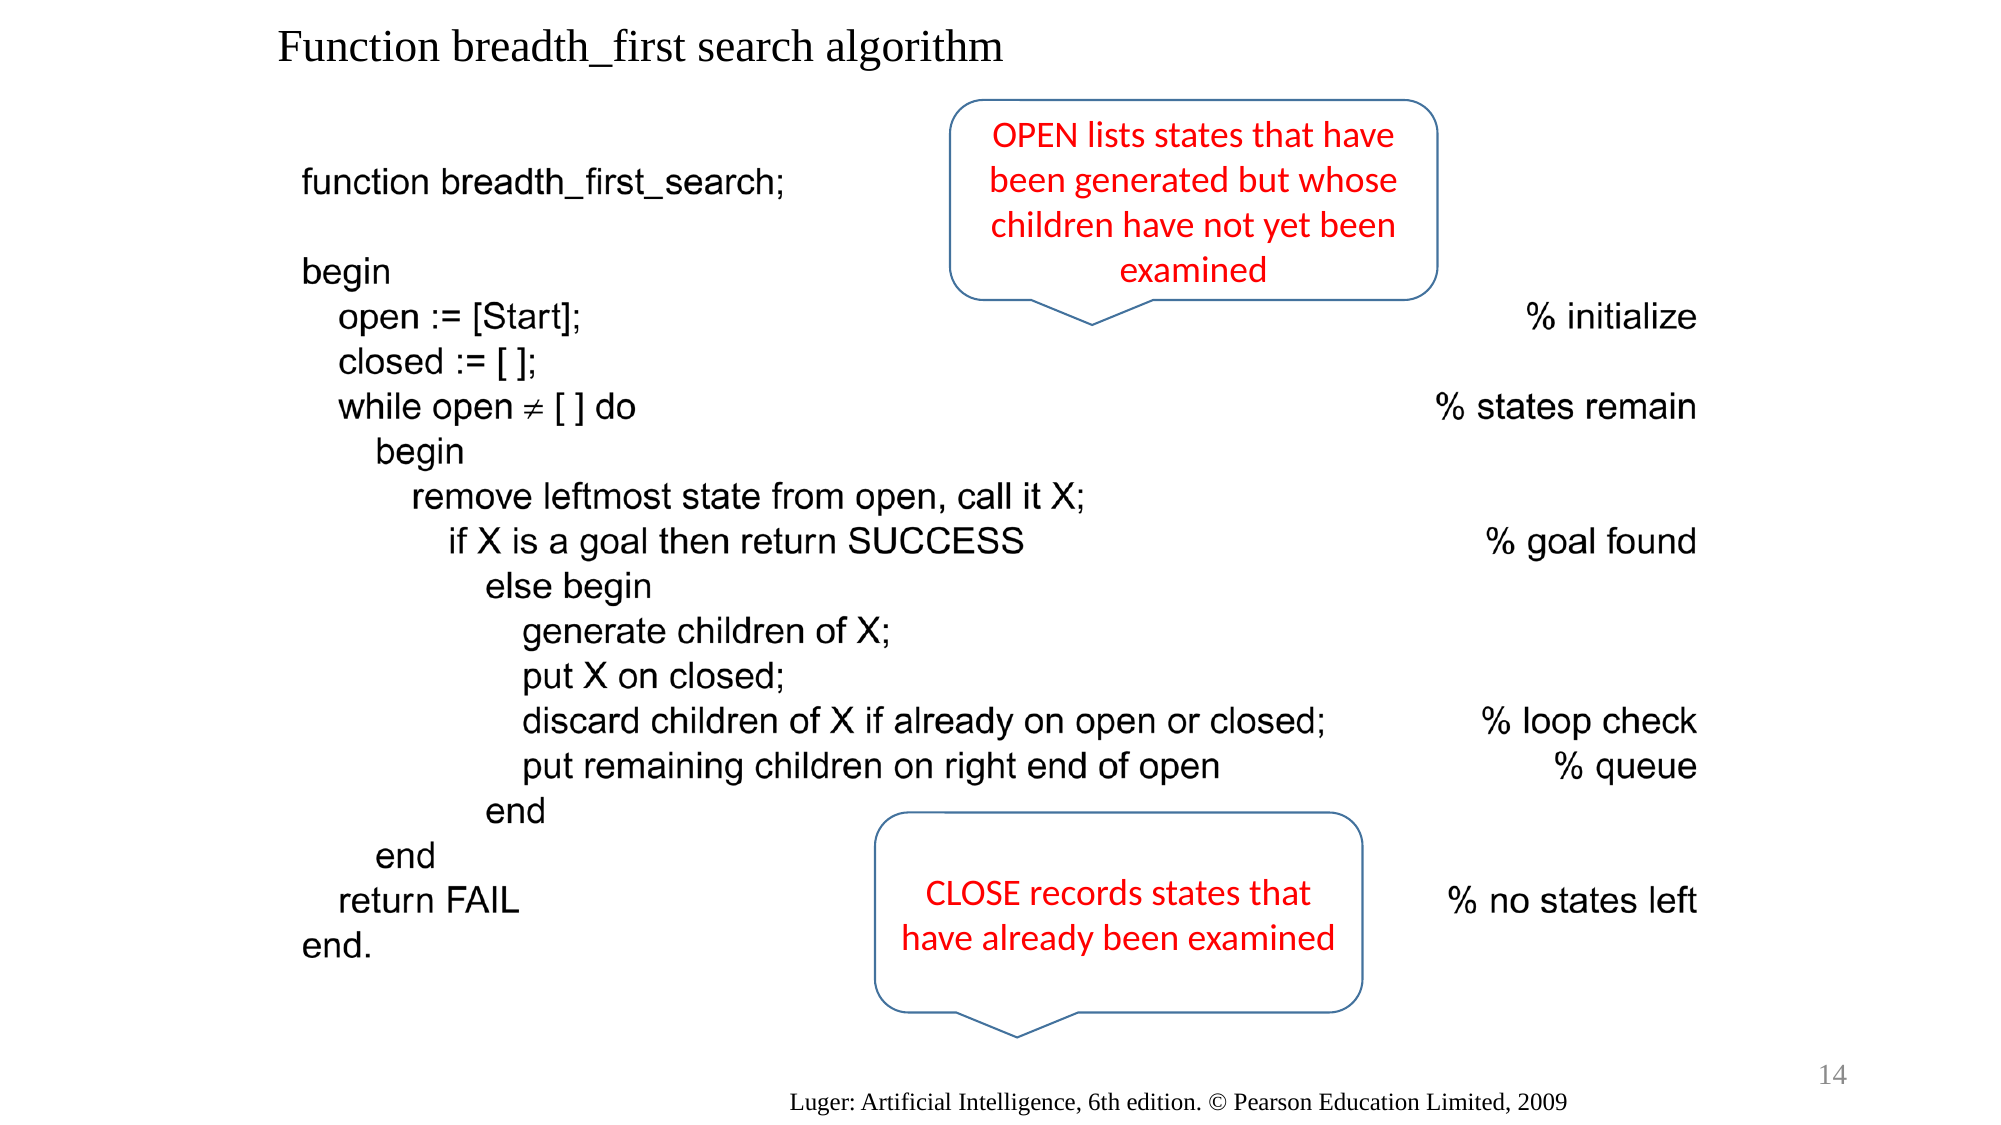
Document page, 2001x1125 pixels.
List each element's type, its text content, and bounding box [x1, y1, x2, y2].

picture [299, 164, 1701, 961]
text_box Luger: Artificial Intelligence, 6th edition. © Pearson Education Limited, 2009 [774, 1078, 1688, 1123]
text_box CLOSE records states that have already been examined [873, 961, 1364, 1039]
text_box Function breadth_first search algorithm [262, 8, 1750, 79]
slide_number 14 [1412, 1042, 1863, 1103]
text_box OPEN lists states that have been generated but whose children have not yet been examined [948, 98, 1439, 164]
